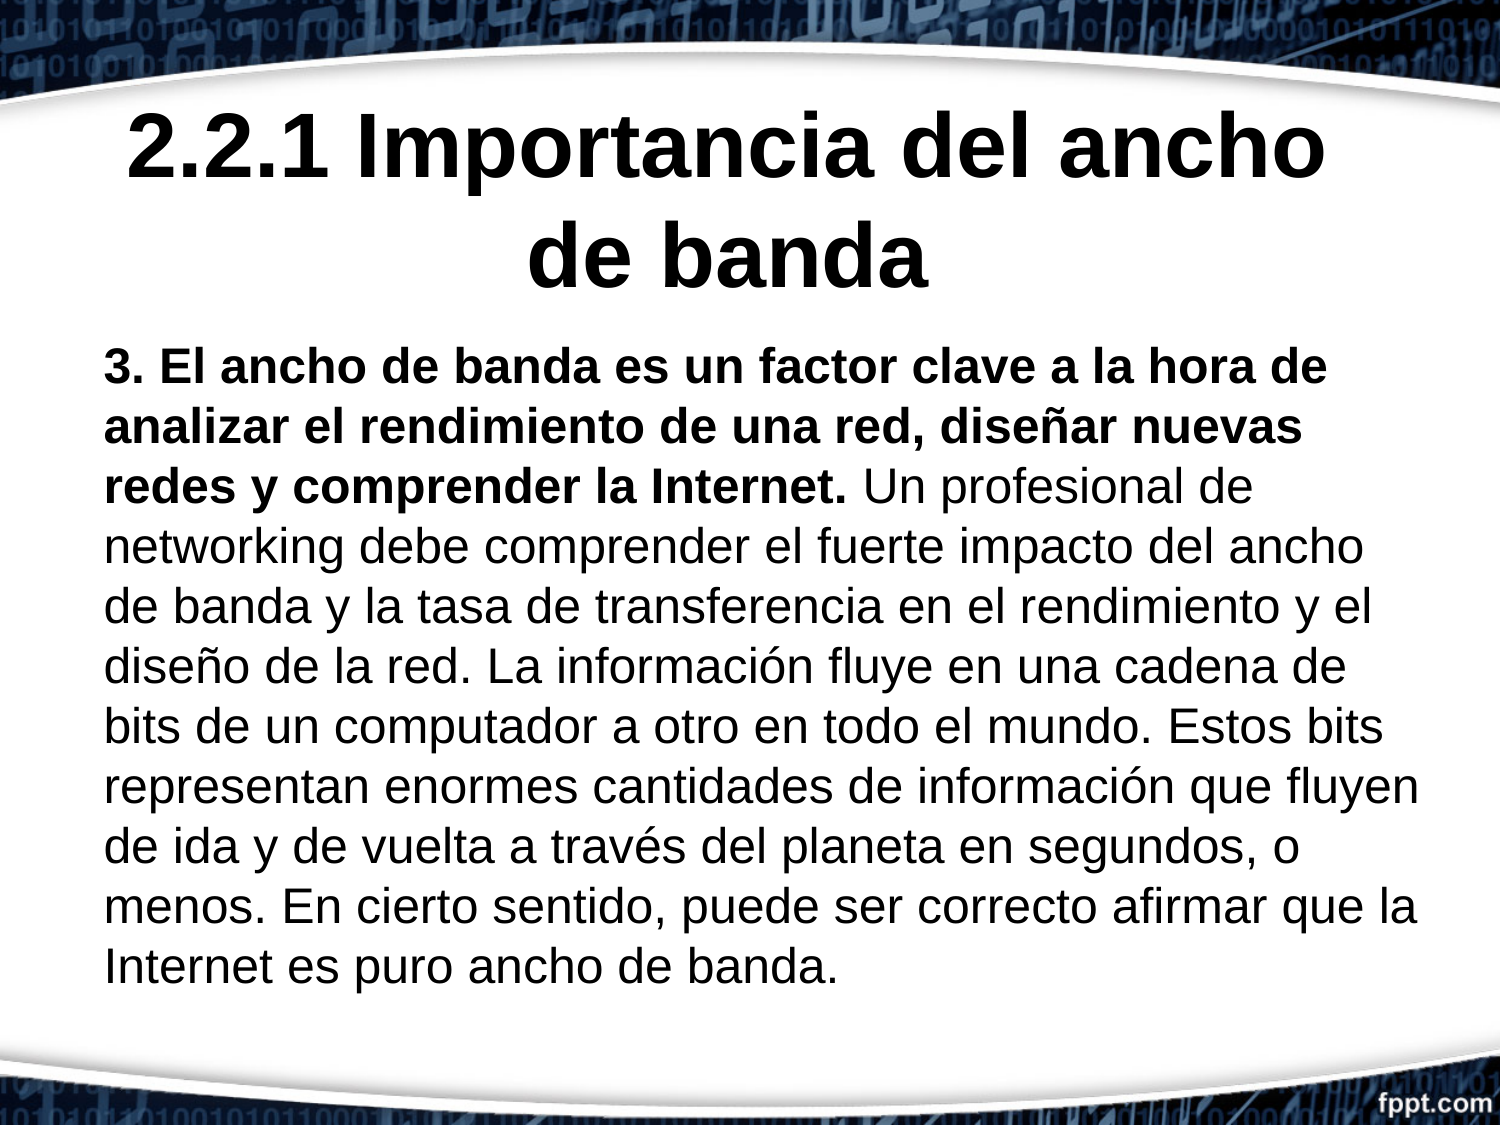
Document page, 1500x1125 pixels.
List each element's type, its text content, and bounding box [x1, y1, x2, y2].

picture [0, 0, 1500, 1125]
list 3. El ancho de banda es un factor clave a la hora de analizar el rendimiento de una red, diseñar nuevas redes y comprender la Internet. Un profesional de networking debe comprender el fuerte impacto del ancho de banda y la tasa de transferencia en el rendimiento y el diseño de la red. La información fluye en una cadena de bits de un computador a otro en todo el mundo. Estos bits representan enormes cantidades de información que fluyen de ida y de vuelta a través del planeta en segundos, o menos. En cierto sentido, puede ser correcto afirmar que la Internet es puro ancho de banda. [88, 326, 1439, 1069]
title 2.2.1 Importancia del ancho de banda [53, 101, 1404, 290]
